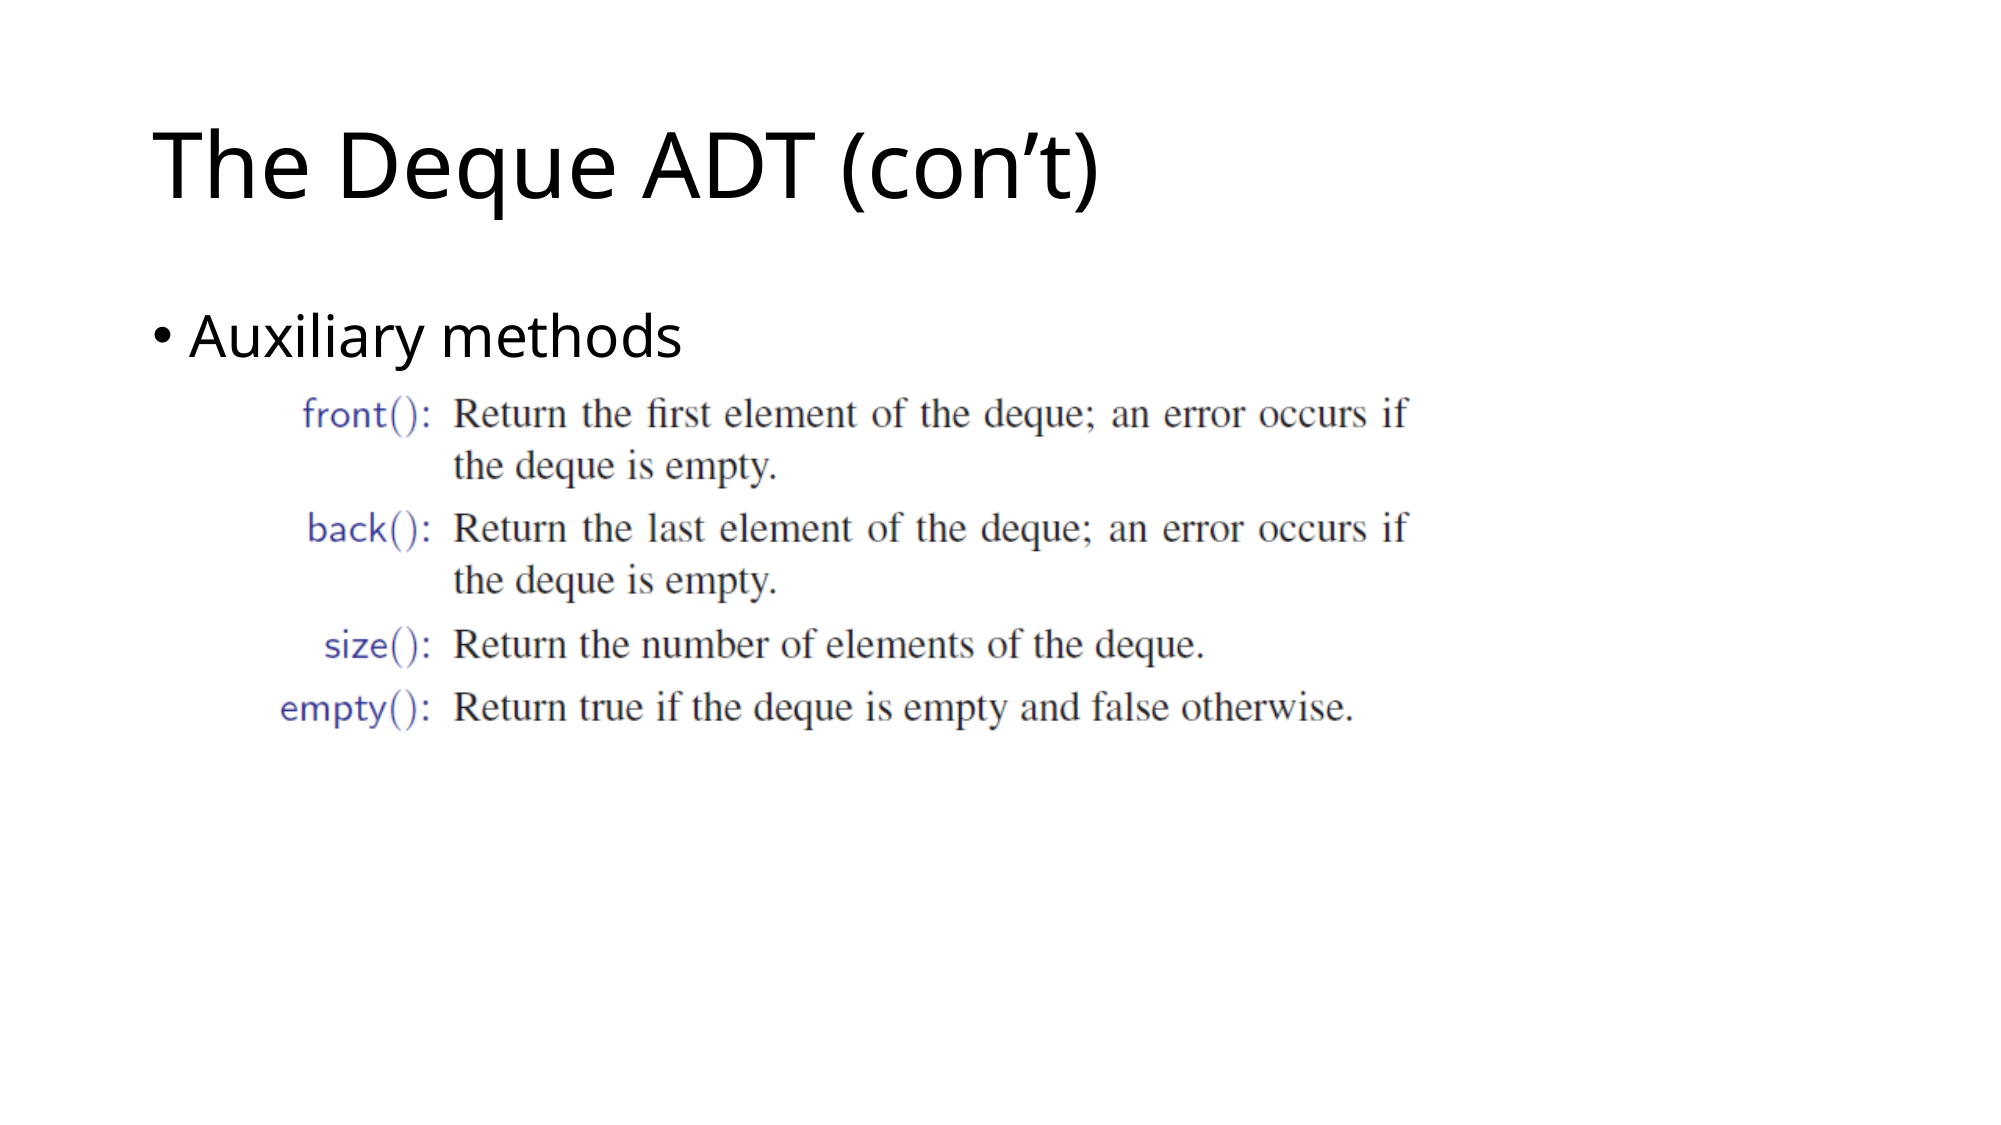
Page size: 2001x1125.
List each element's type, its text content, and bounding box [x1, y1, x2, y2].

picture [271, 382, 1422, 743]
title The Deque ADT (con’t) [137, 59, 1863, 278]
list Auxiliary methods [137, 299, 1863, 1014]
